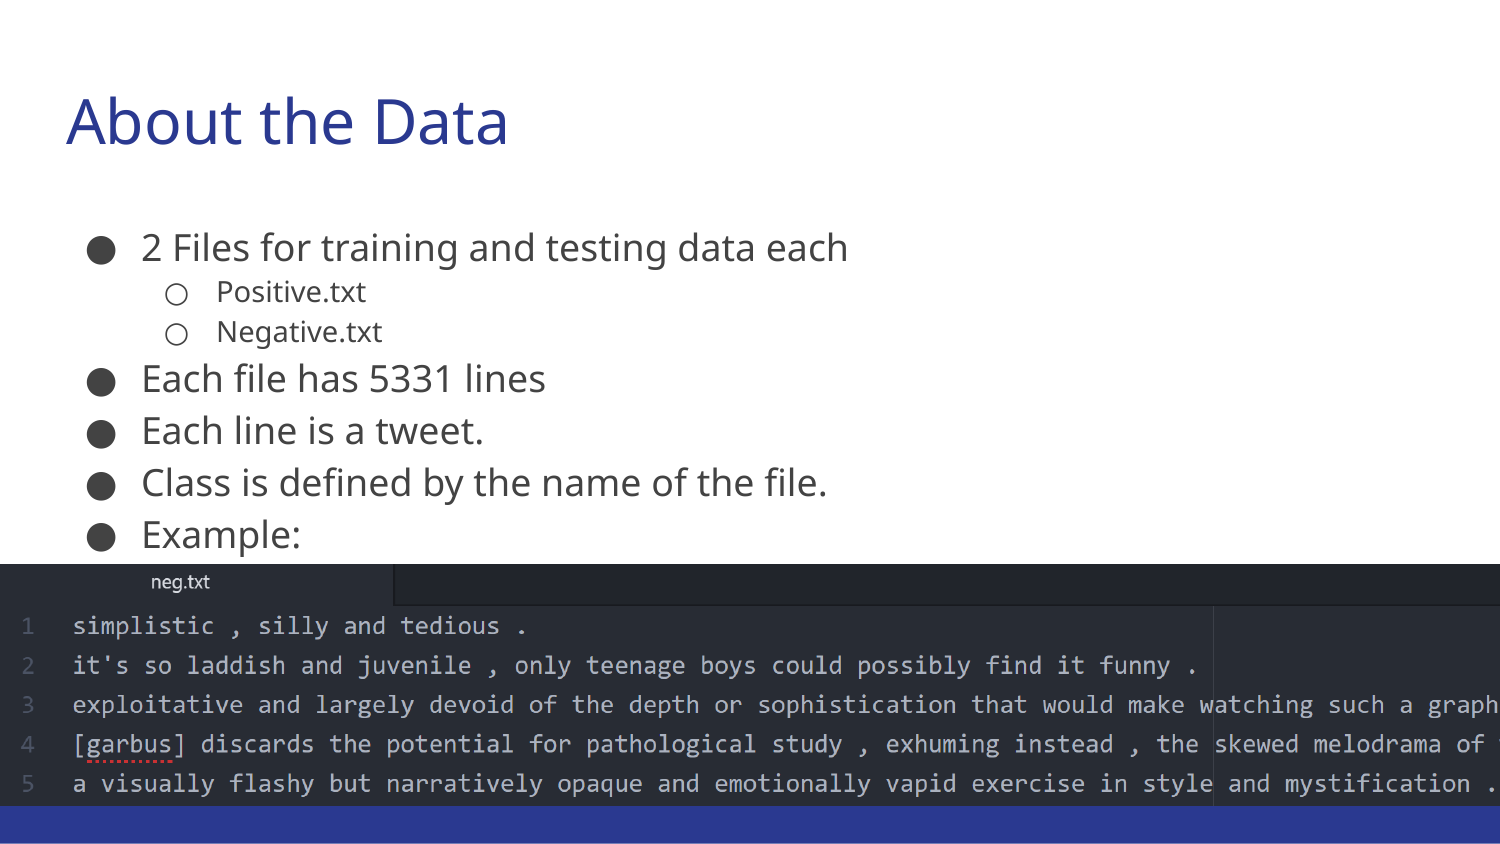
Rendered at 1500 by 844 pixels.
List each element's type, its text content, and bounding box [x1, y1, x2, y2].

list 2 Files for training and testing data each Positive.txt Negative.txt Each file has 5331 lines Each line is a tweet. Class is defined by the name of the file. Example: [51, 201, 1449, 562]
picture [0, 564, 1500, 806]
title About the Data [51, 67, 1449, 167]
